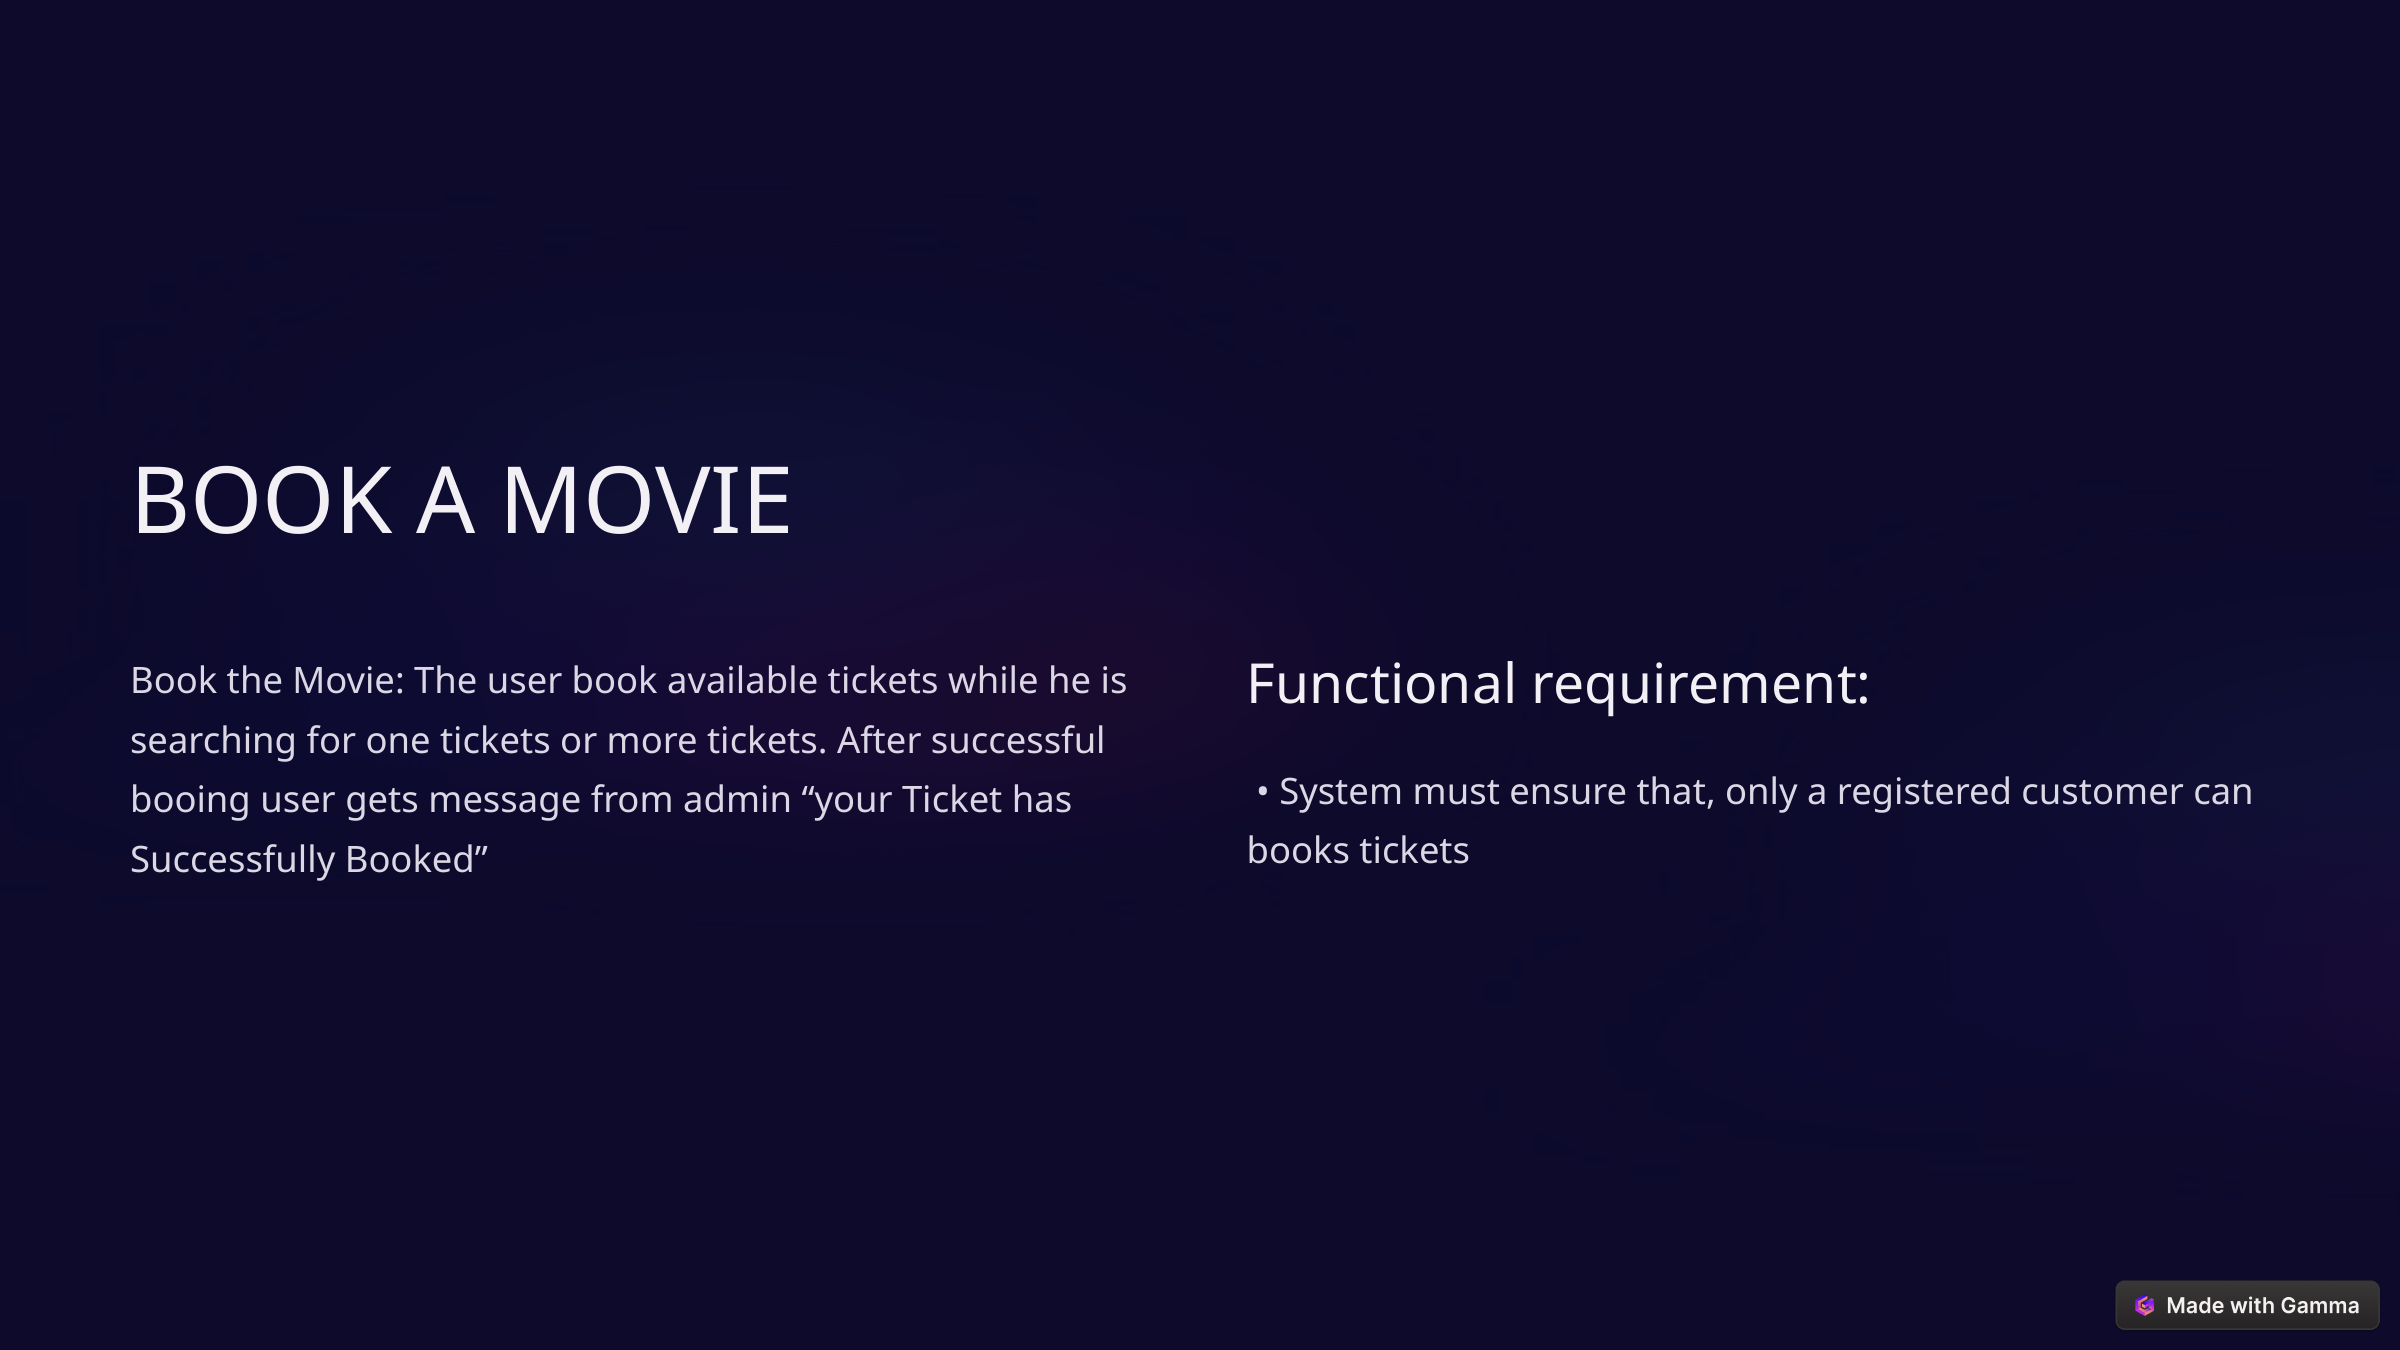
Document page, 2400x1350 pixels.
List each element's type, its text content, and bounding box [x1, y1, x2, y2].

text_box BOOK A MOVIE [130, 436, 1061, 553]
picture [2106, 1271, 2389, 1339]
text_box Book the Movie: The user book available tickets while he is searching for one tickets or more tickets. After successful booing user gets message from admin “your Ticket has Successfully Booked” [130, 641, 1155, 880]
text_box Functional requirement: [1246, 645, 1942, 716]
text_box • System must ensure that, only a registered customer can books tickets [1246, 752, 2271, 872]
